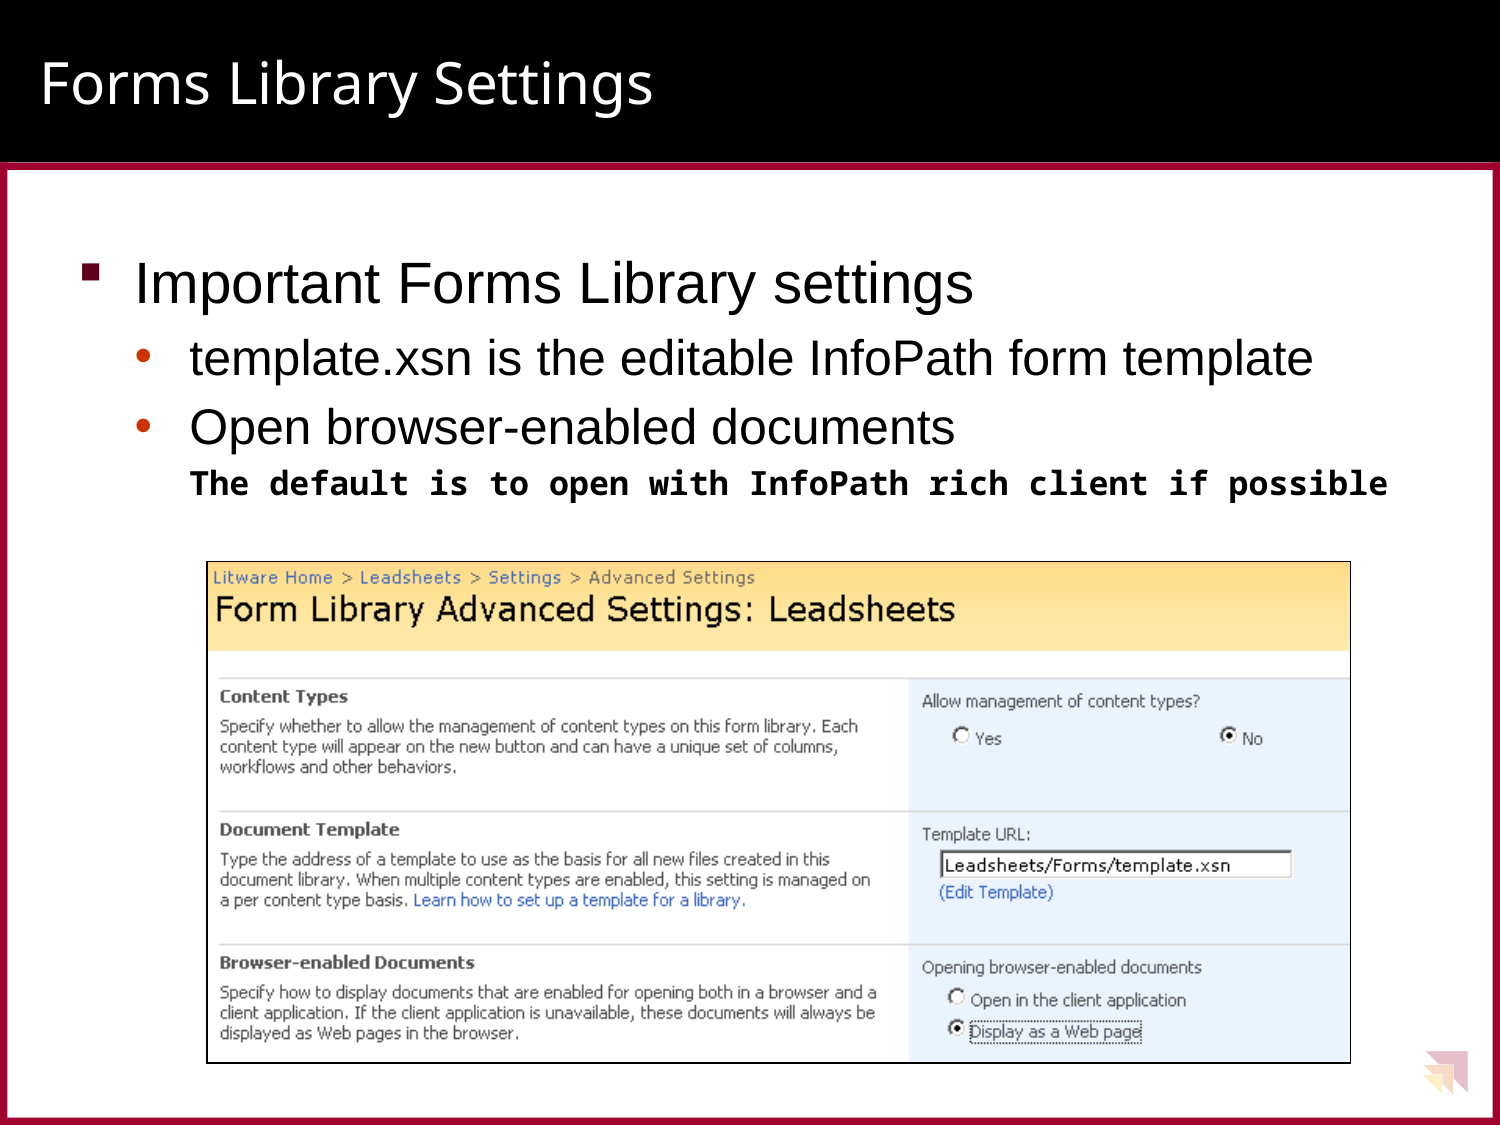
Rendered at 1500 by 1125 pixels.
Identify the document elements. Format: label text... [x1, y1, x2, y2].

list Important Forms Library settings template.xsn is the editable InfoPath form template Open browser-enabled documents The default is to open with InfoPath rich client if possible [62, 237, 1438, 1088]
title Forms Library Settings [24, 12, 1438, 150]
picture [207, 562, 1351, 1063]
